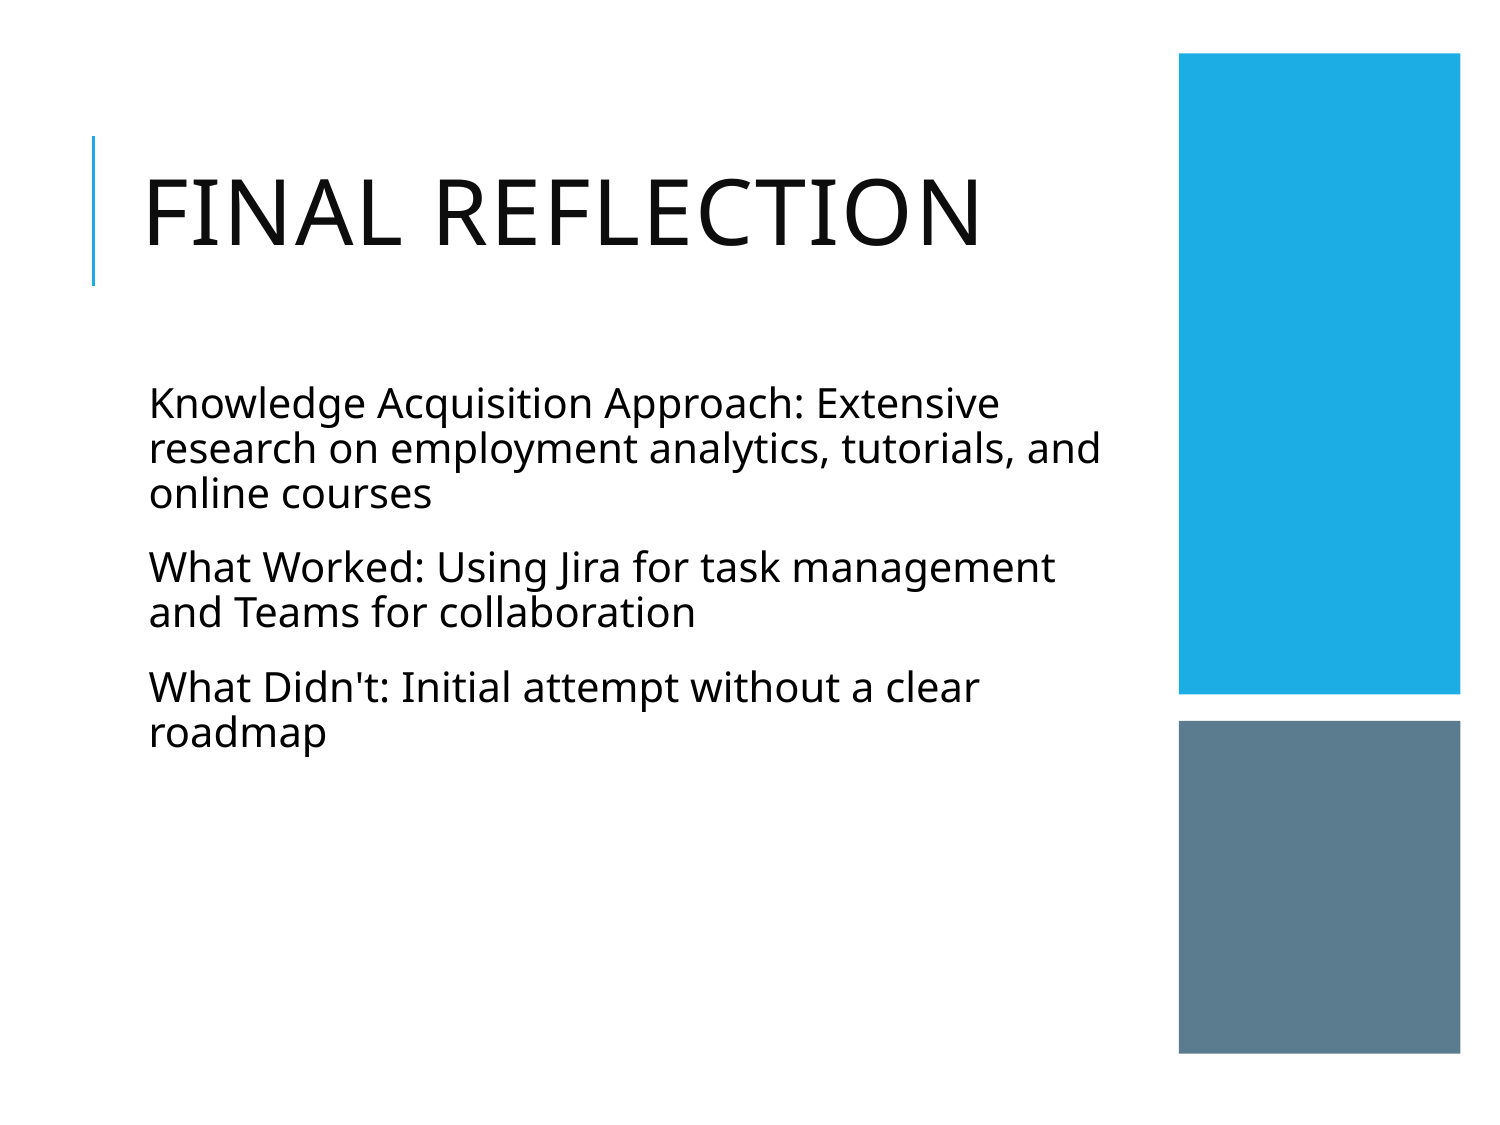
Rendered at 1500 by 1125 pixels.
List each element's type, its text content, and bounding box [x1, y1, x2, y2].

list Knowledge Acquisition Approach: Extensive research on employment analytics, tutorials, and online courses What Worked: Using Jira for task management and Teams for collaboration What Didn't: Initial attempt without a clear roadmap [126, 375, 1113, 1035]
title Final Reflection [126, 96, 1113, 342]
text_box [1178, 720, 1462, 1055]
text_box [1178, 52, 1462, 696]
